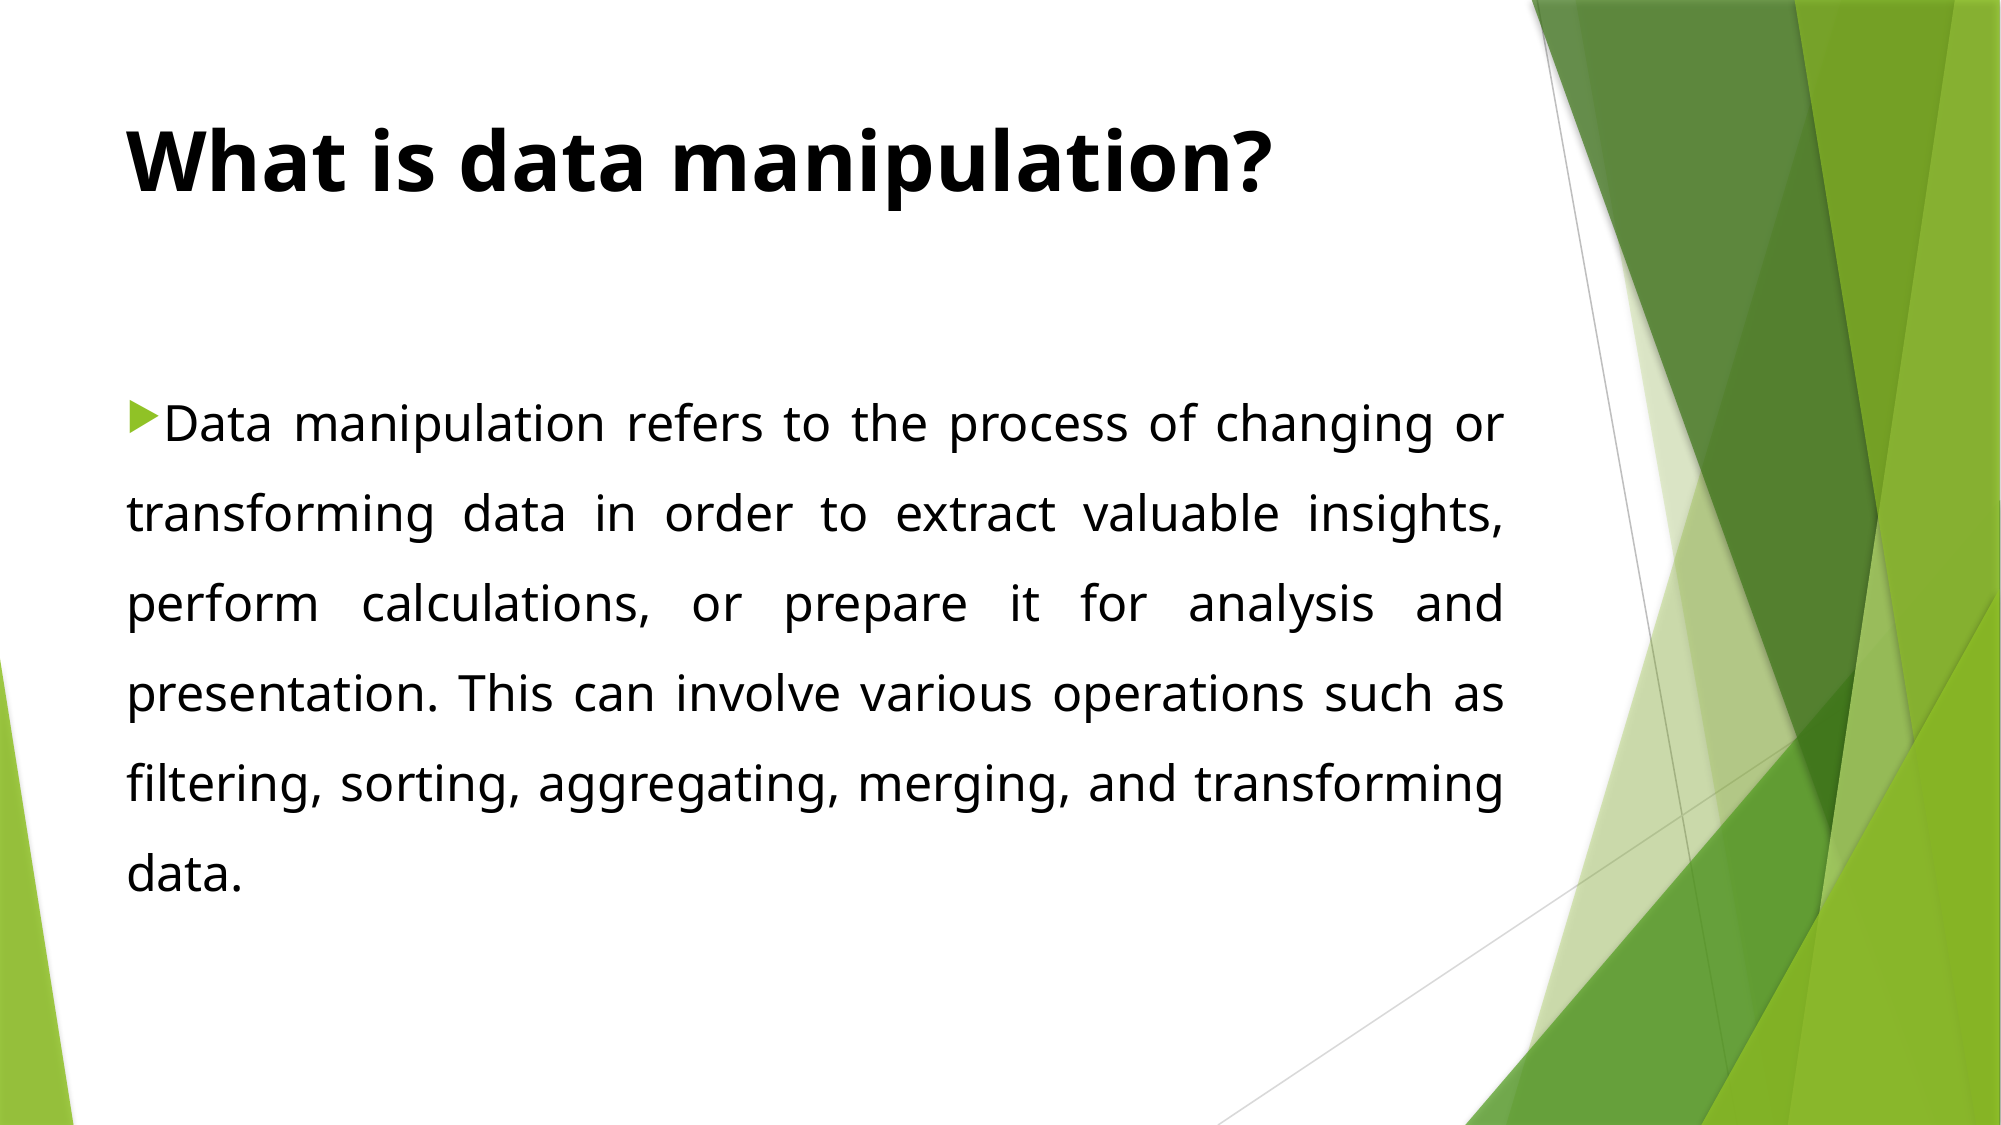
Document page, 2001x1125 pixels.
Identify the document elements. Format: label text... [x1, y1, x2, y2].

title What is data manipulation? [111, 99, 1522, 317]
list Data manipulation refers to the process of changing or transforming data in order to extract valuable insights, perform calculations, or prepare it for analysis and presentation. This can involve various operations such as filtering, sorting, aggregating, merging, and transforming data. [111, 354, 1522, 992]
